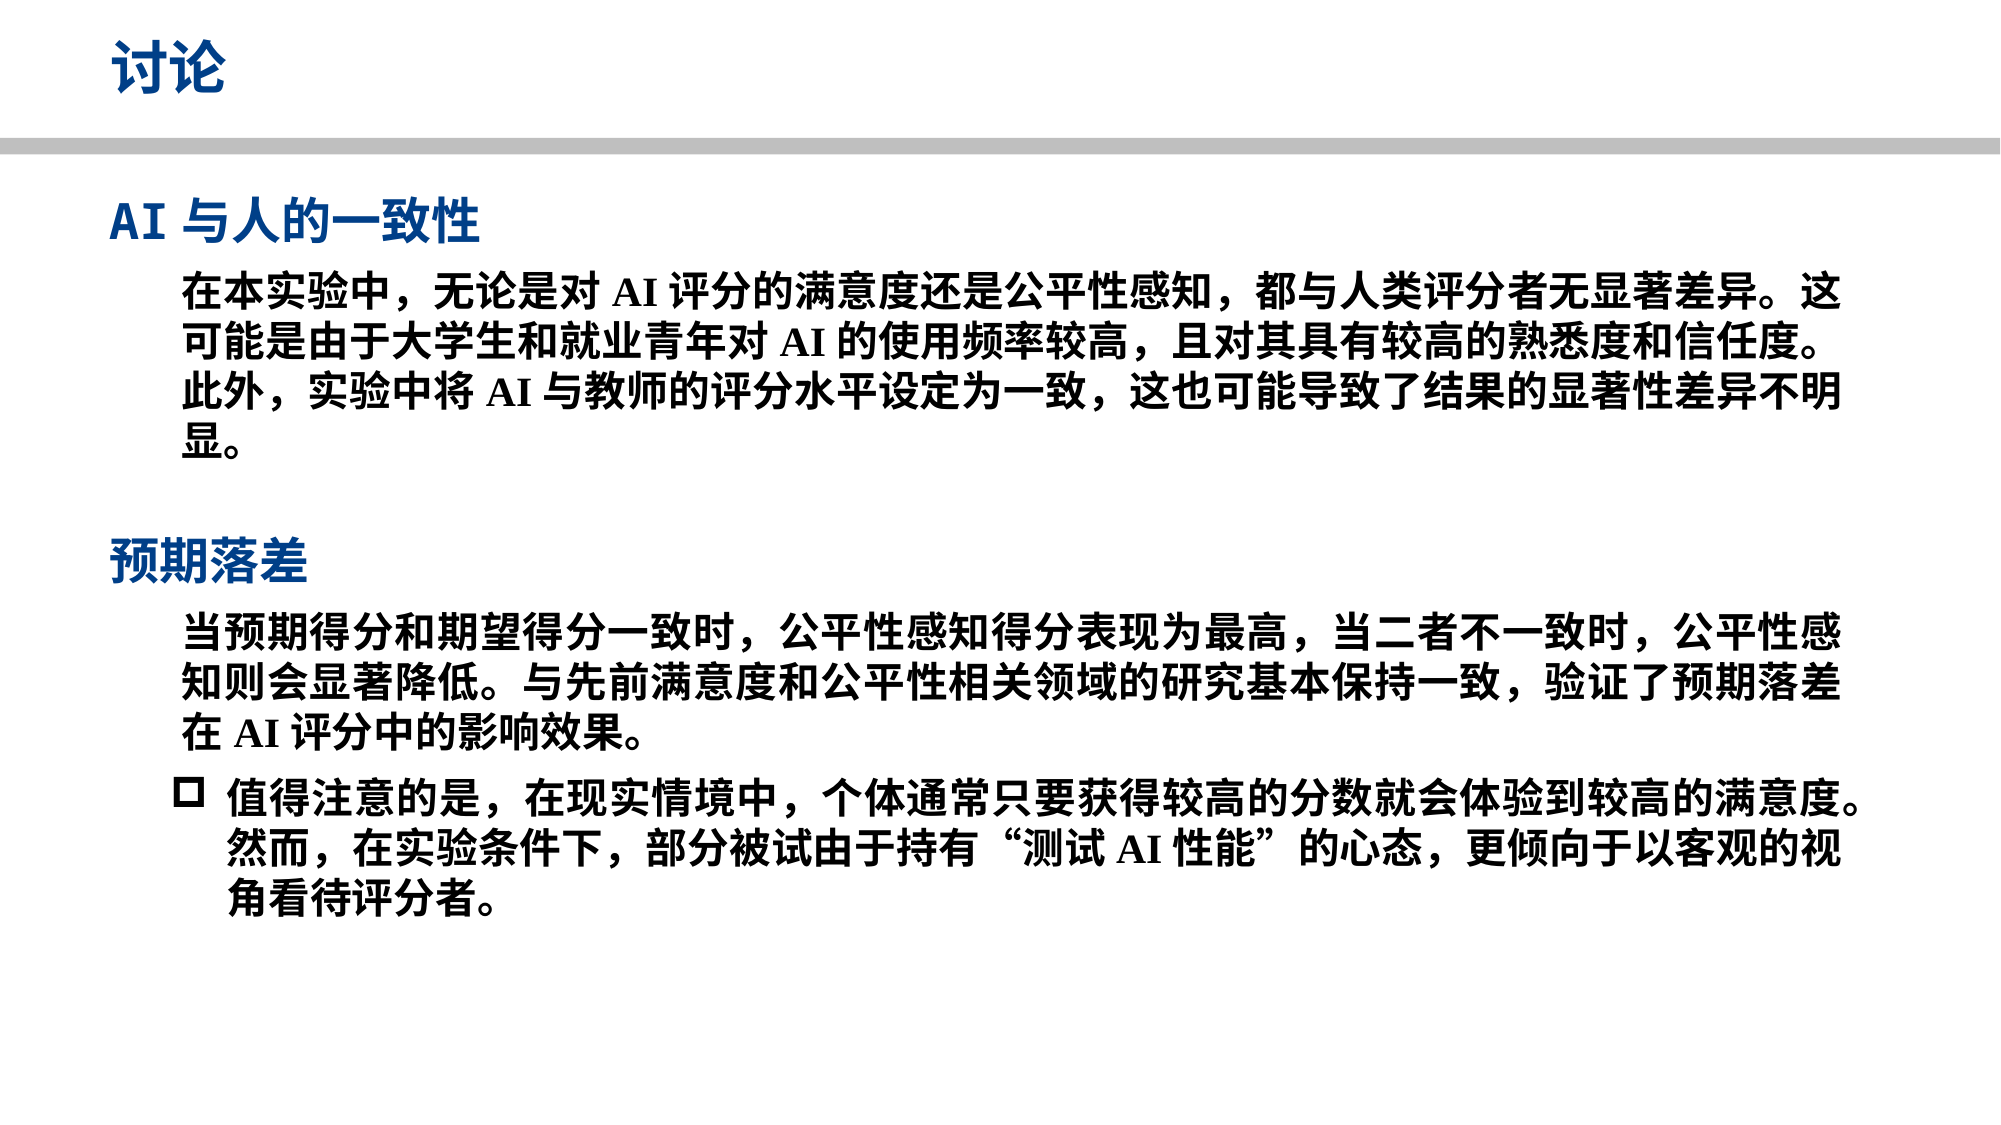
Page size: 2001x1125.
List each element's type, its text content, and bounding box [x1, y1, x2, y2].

text_box 值得注意的是，在现实情境中，个体通常只要获得较高的分数就会体验到较高的满意度。然而，在实验条件下，部分被试由于持有“测试AI性能”的心态，更倾向于以客观的视角看待评分者。 [155, 764, 1857, 930]
text_box AI与人的一致性 [95, 182, 518, 257]
text_box 在本实验中，无论是对AI评分的满意度还是公平性感知，都与人类评分者无显著差异。这可能是由于大学生和就业青年对AI的使用频率较高，且对其具有较高的熟悉度和信任度。此外，实验中将AI与教师的评分水平设定为一致，这也可能导致了结果的显著性差异不明显。 [167, 257, 1857, 473]
title 讨论 [95, 34, 1577, 107]
text_box 预期落差 [95, 522, 462, 597]
text_box 当预期得分和期望得分一致时，公平性感知得分表现为最高，当二者不一致时，公平性感知则会显著降低。与先前满意度和公平性相关领域的研究基本保持一致，验证了预期落差在AI评分中的影响效果。 [167, 598, 1857, 763]
